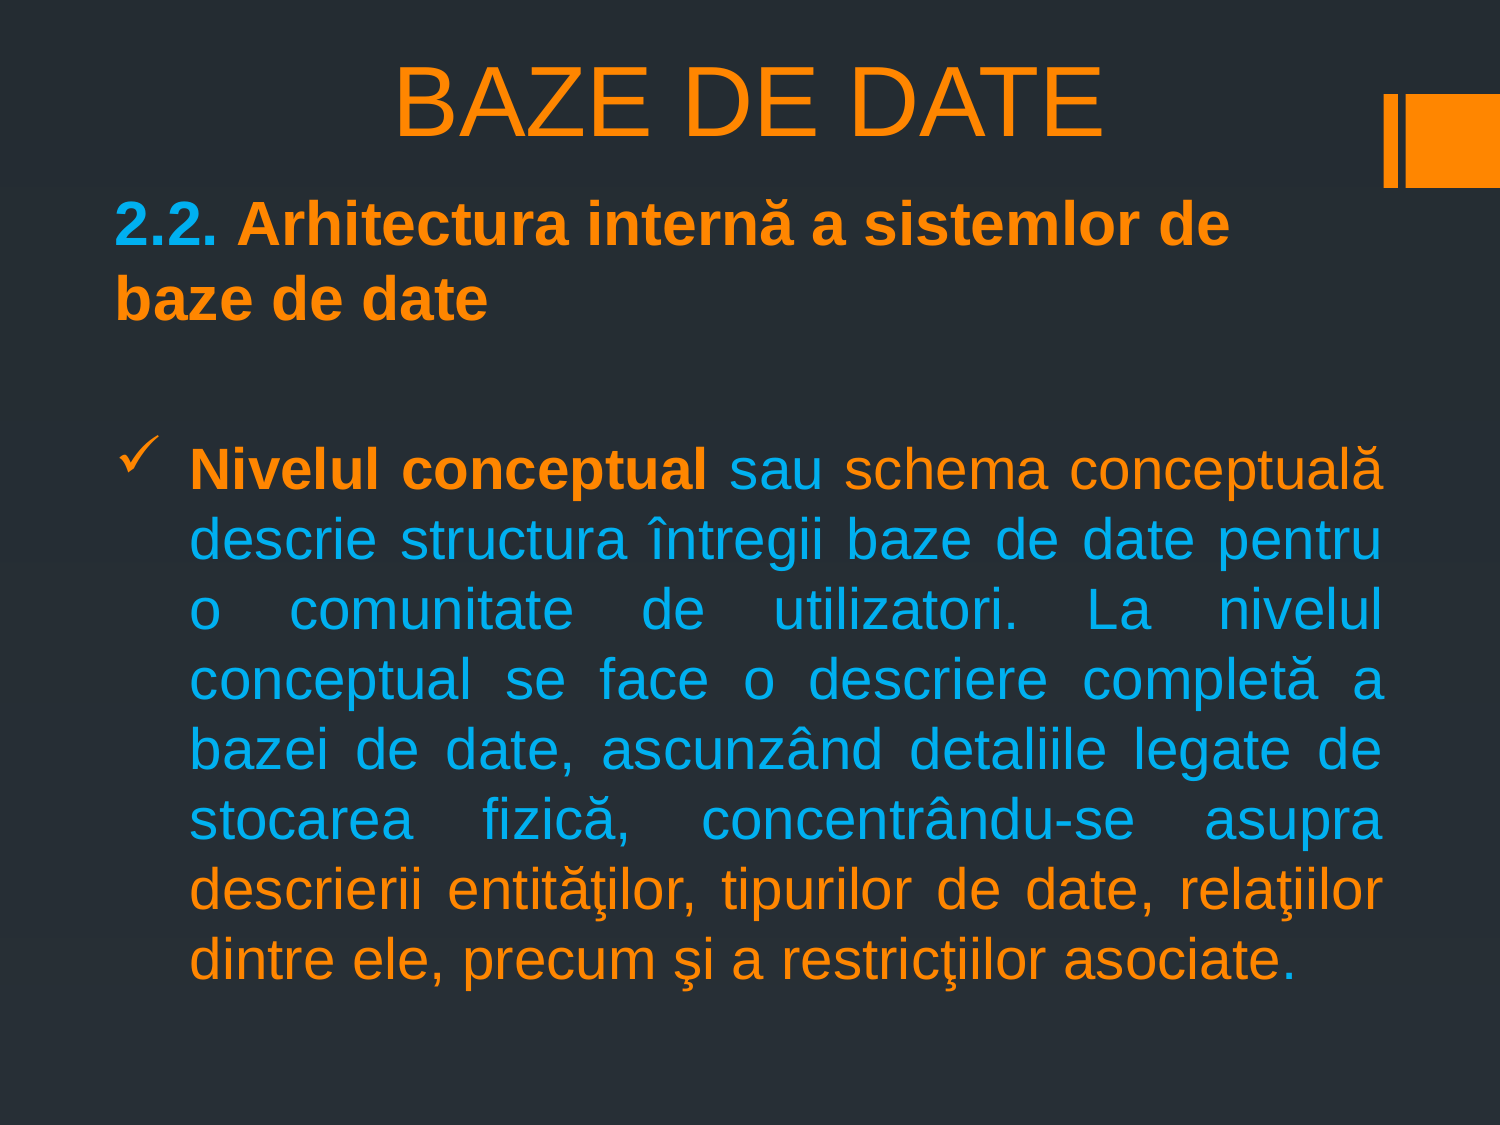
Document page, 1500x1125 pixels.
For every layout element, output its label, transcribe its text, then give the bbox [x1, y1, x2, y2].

title BAZE DE DATE [112, 0, 1388, 164]
subtitle 2.2. Arhitectura internă a sistemlor de baze de date Nivelul conceptual sau schema conceptuală descrie structura întregii baze de date pentru o comunitate de utilizatori. La nivelul conceptual se face o descriere completă a bazei de date, ascunzând detaliile legate de stocarea fizică, concentrându-se asupra descrierii entităţilor, tipurilor de date, relaţiilor dintre ele, precum şi a restricţiilor asociate. [99, 174, 1400, 1063]
